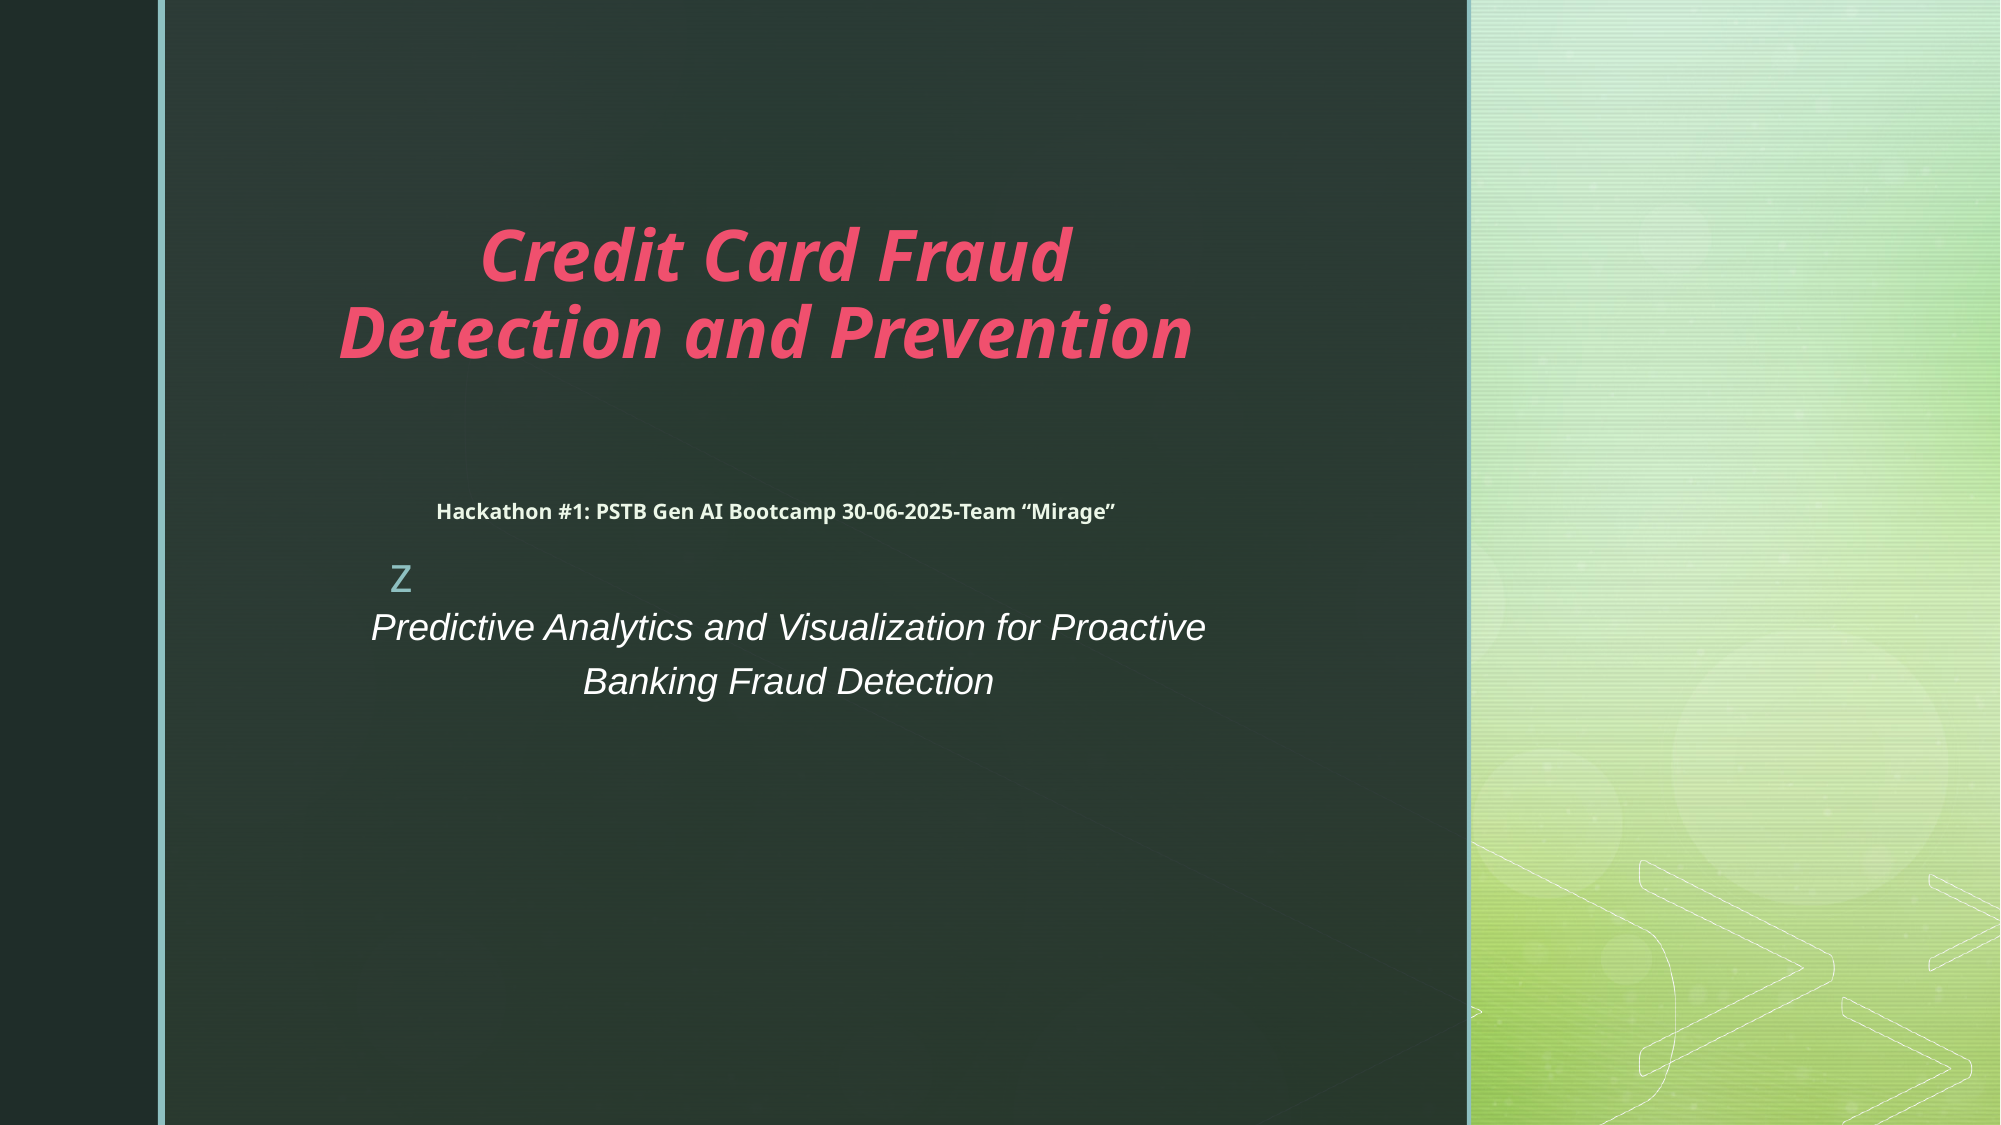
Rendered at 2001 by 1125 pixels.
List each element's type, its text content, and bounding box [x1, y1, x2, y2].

title Credit Card Fraud Detection and Prevention Hackathon #1: PSTB Gen AI Bootcamp 30-06-2025-Team “Mirage” [323, 212, 1229, 585]
picture [1472, 0, 2001, 1125]
subtitle Predictive Analytics and Visualization for Proactive Banking Fraud Detection [349, 519, 1229, 710]
